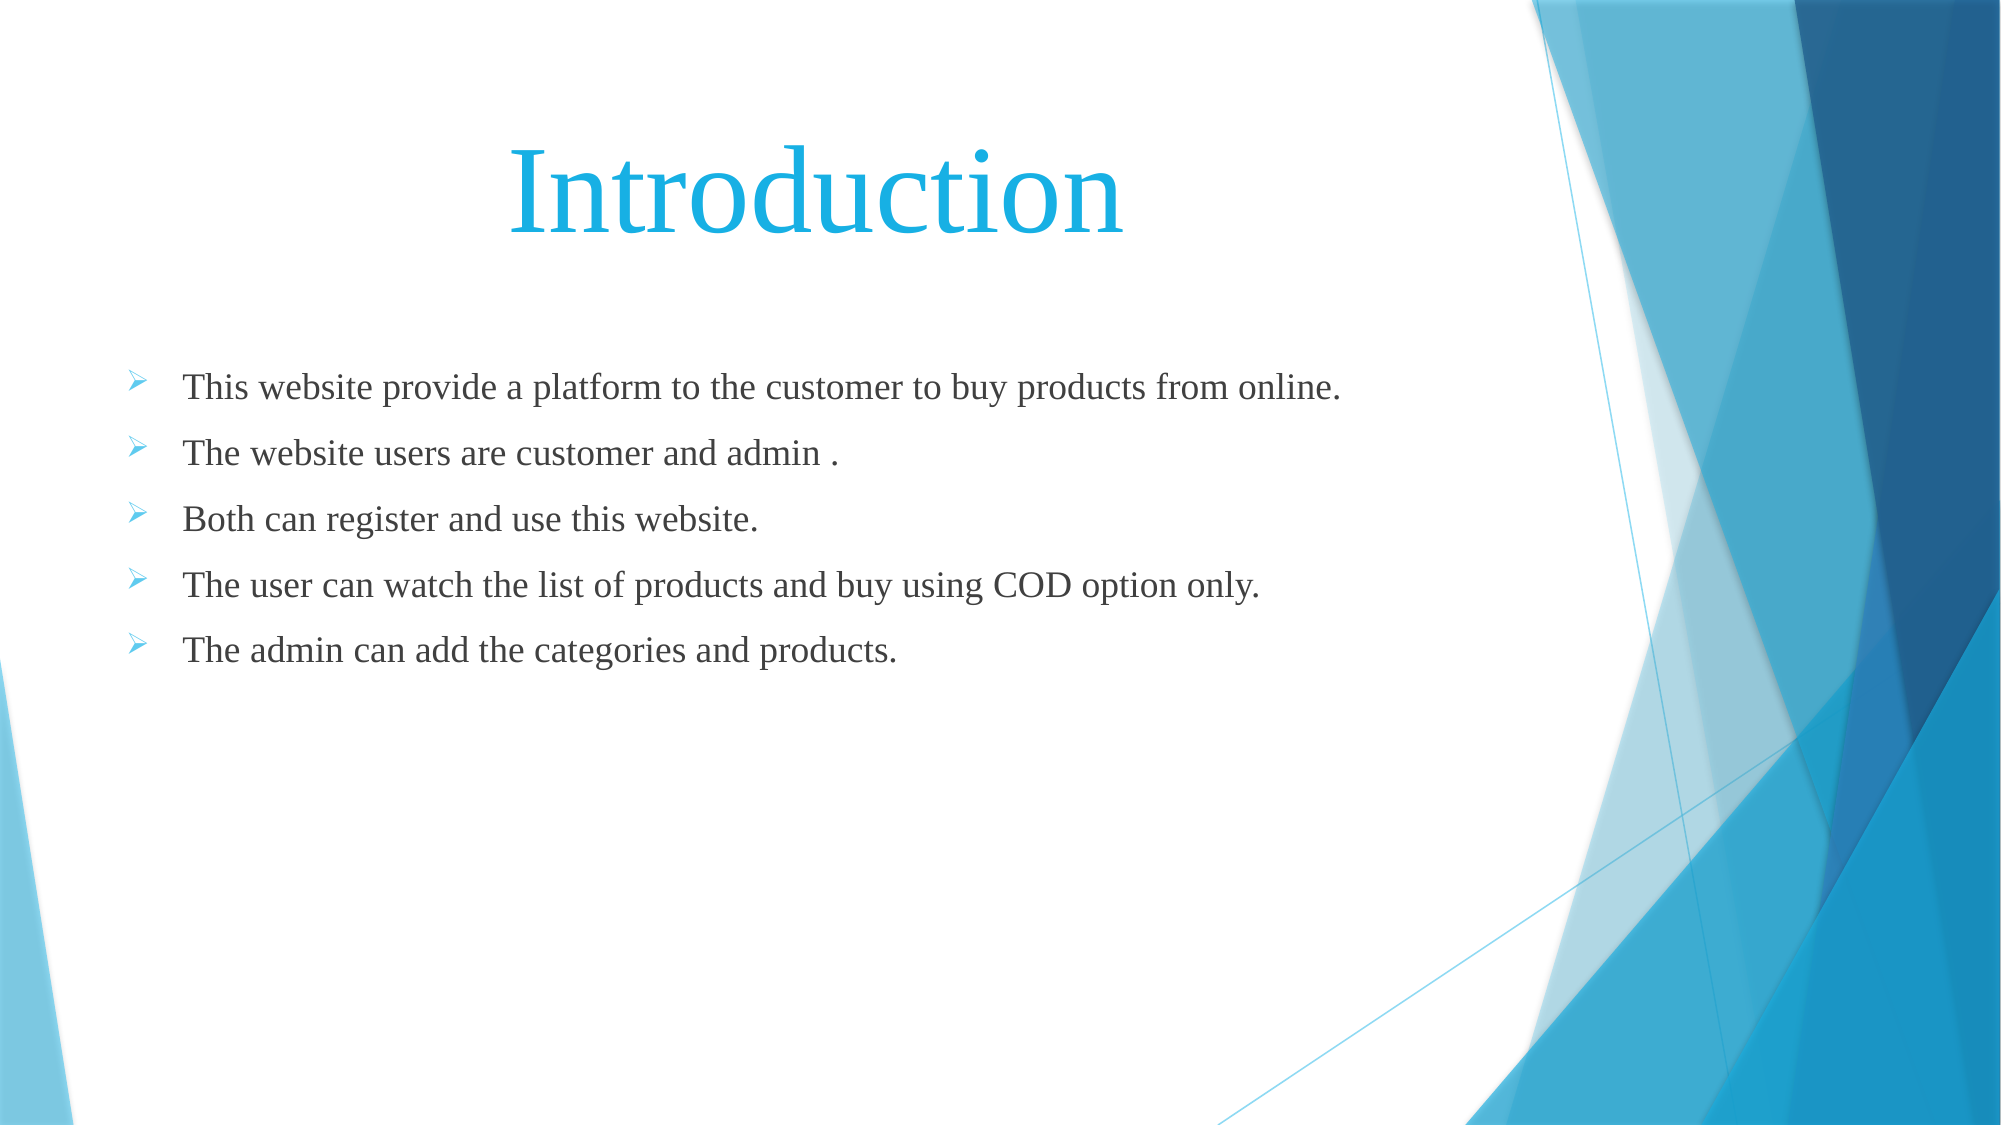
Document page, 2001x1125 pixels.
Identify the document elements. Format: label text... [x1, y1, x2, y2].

list This website provide a platform to the customer to buy products from online. The website users are customer and admin . Both can register and use this website. The user can watch the list of products and buy using COD option only. The admin can add the categories and products. [111, 354, 1522, 992]
title Introduction [111, 99, 1522, 317]
